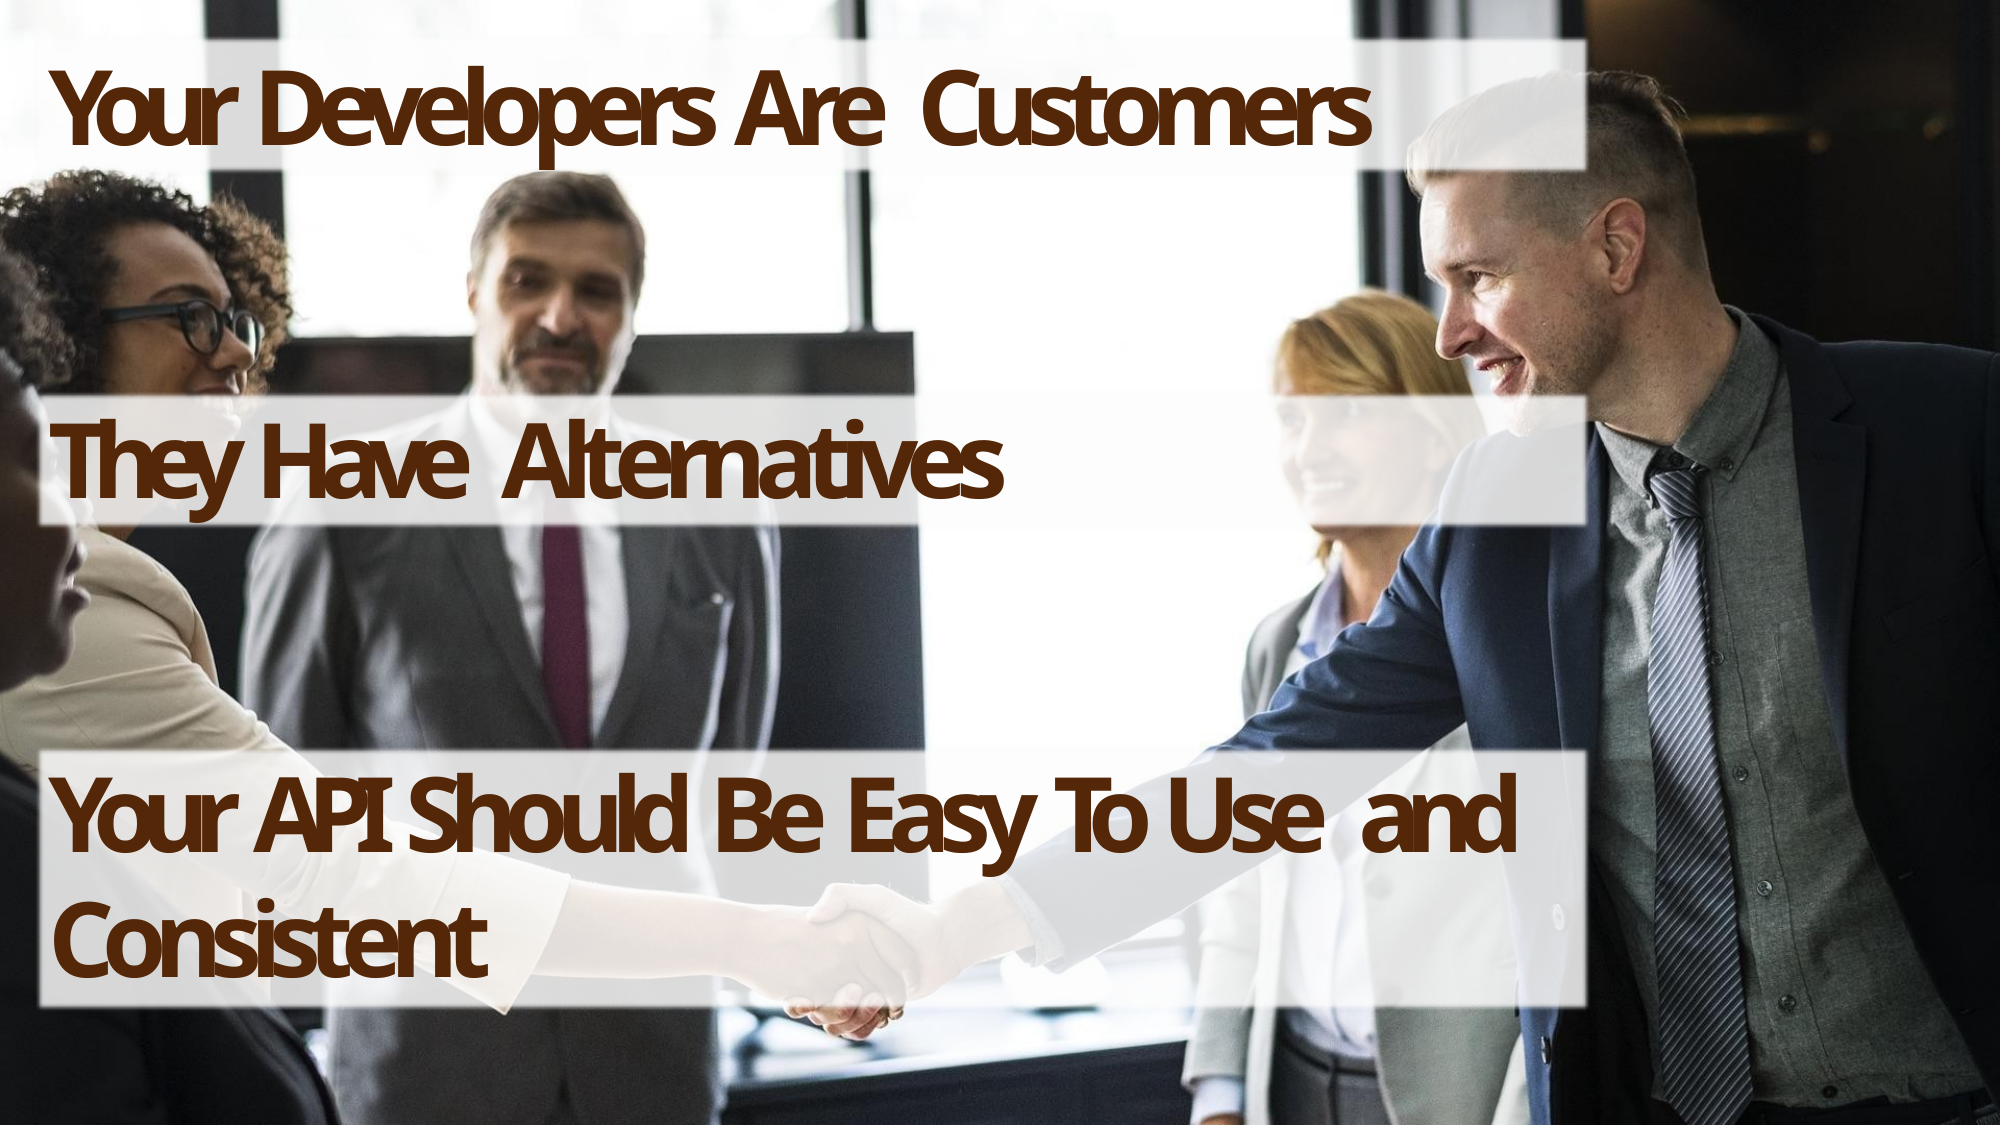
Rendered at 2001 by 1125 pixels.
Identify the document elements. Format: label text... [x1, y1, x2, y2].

text_box Your Developers Are Customers They Have Alternatives Your API Should Be Easy To Use and Consistent [46, 38, 1802, 998]
picture [0, 0, 2000, 1125]
